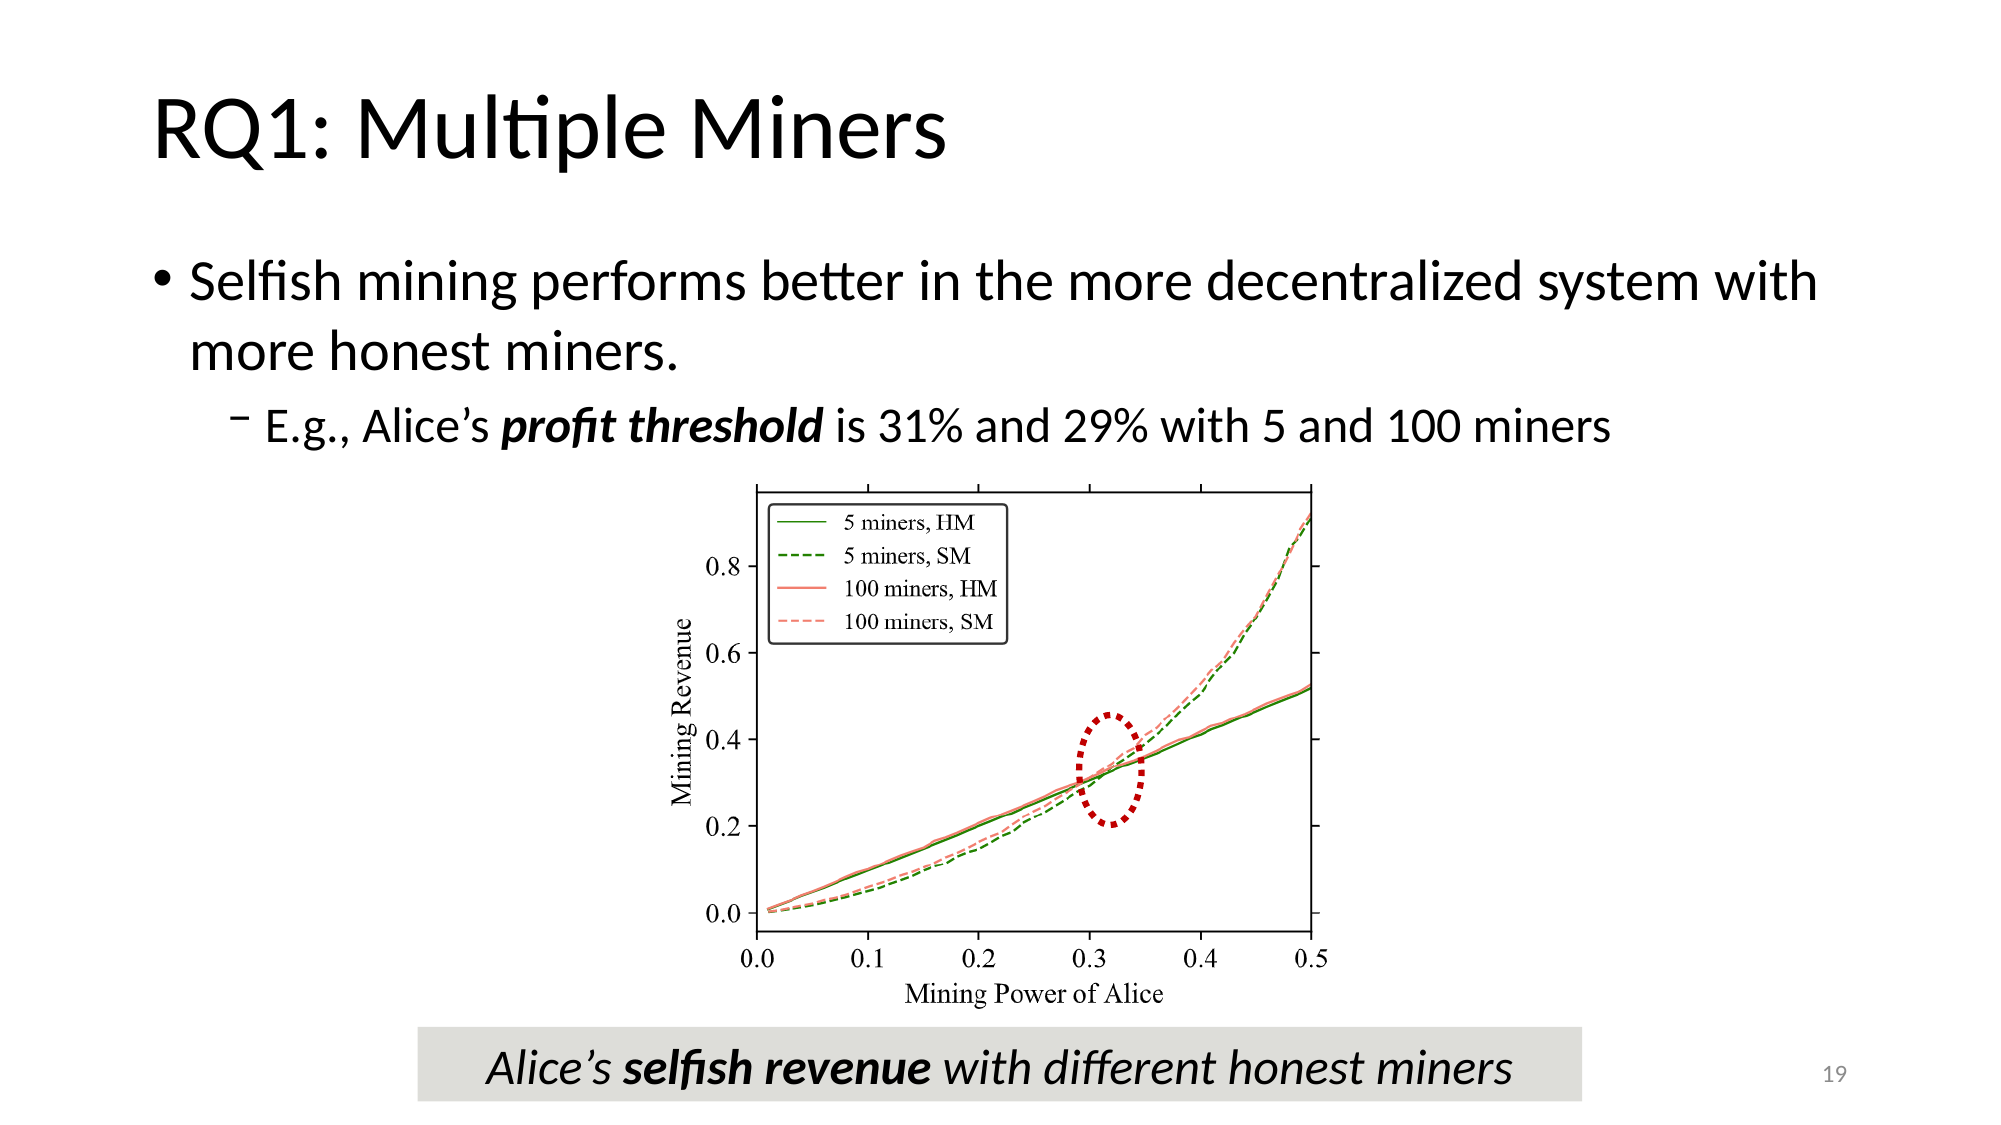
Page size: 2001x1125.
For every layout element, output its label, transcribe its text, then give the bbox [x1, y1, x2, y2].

title RQ1: Multiple Miners [137, 59, 1863, 198]
text_box Alice’s selfish revenue with different honest miners [417, 1026, 1583, 1102]
slide_number 19 [1412, 1042, 1863, 1103]
picture [655, 473, 1345, 1011]
list Selfish mining performs better in the more decentralized system with more honest miners. E.g., Alice’s profit threshold is 31% and 29% with 5 and 100 miners [137, 234, 1863, 563]
